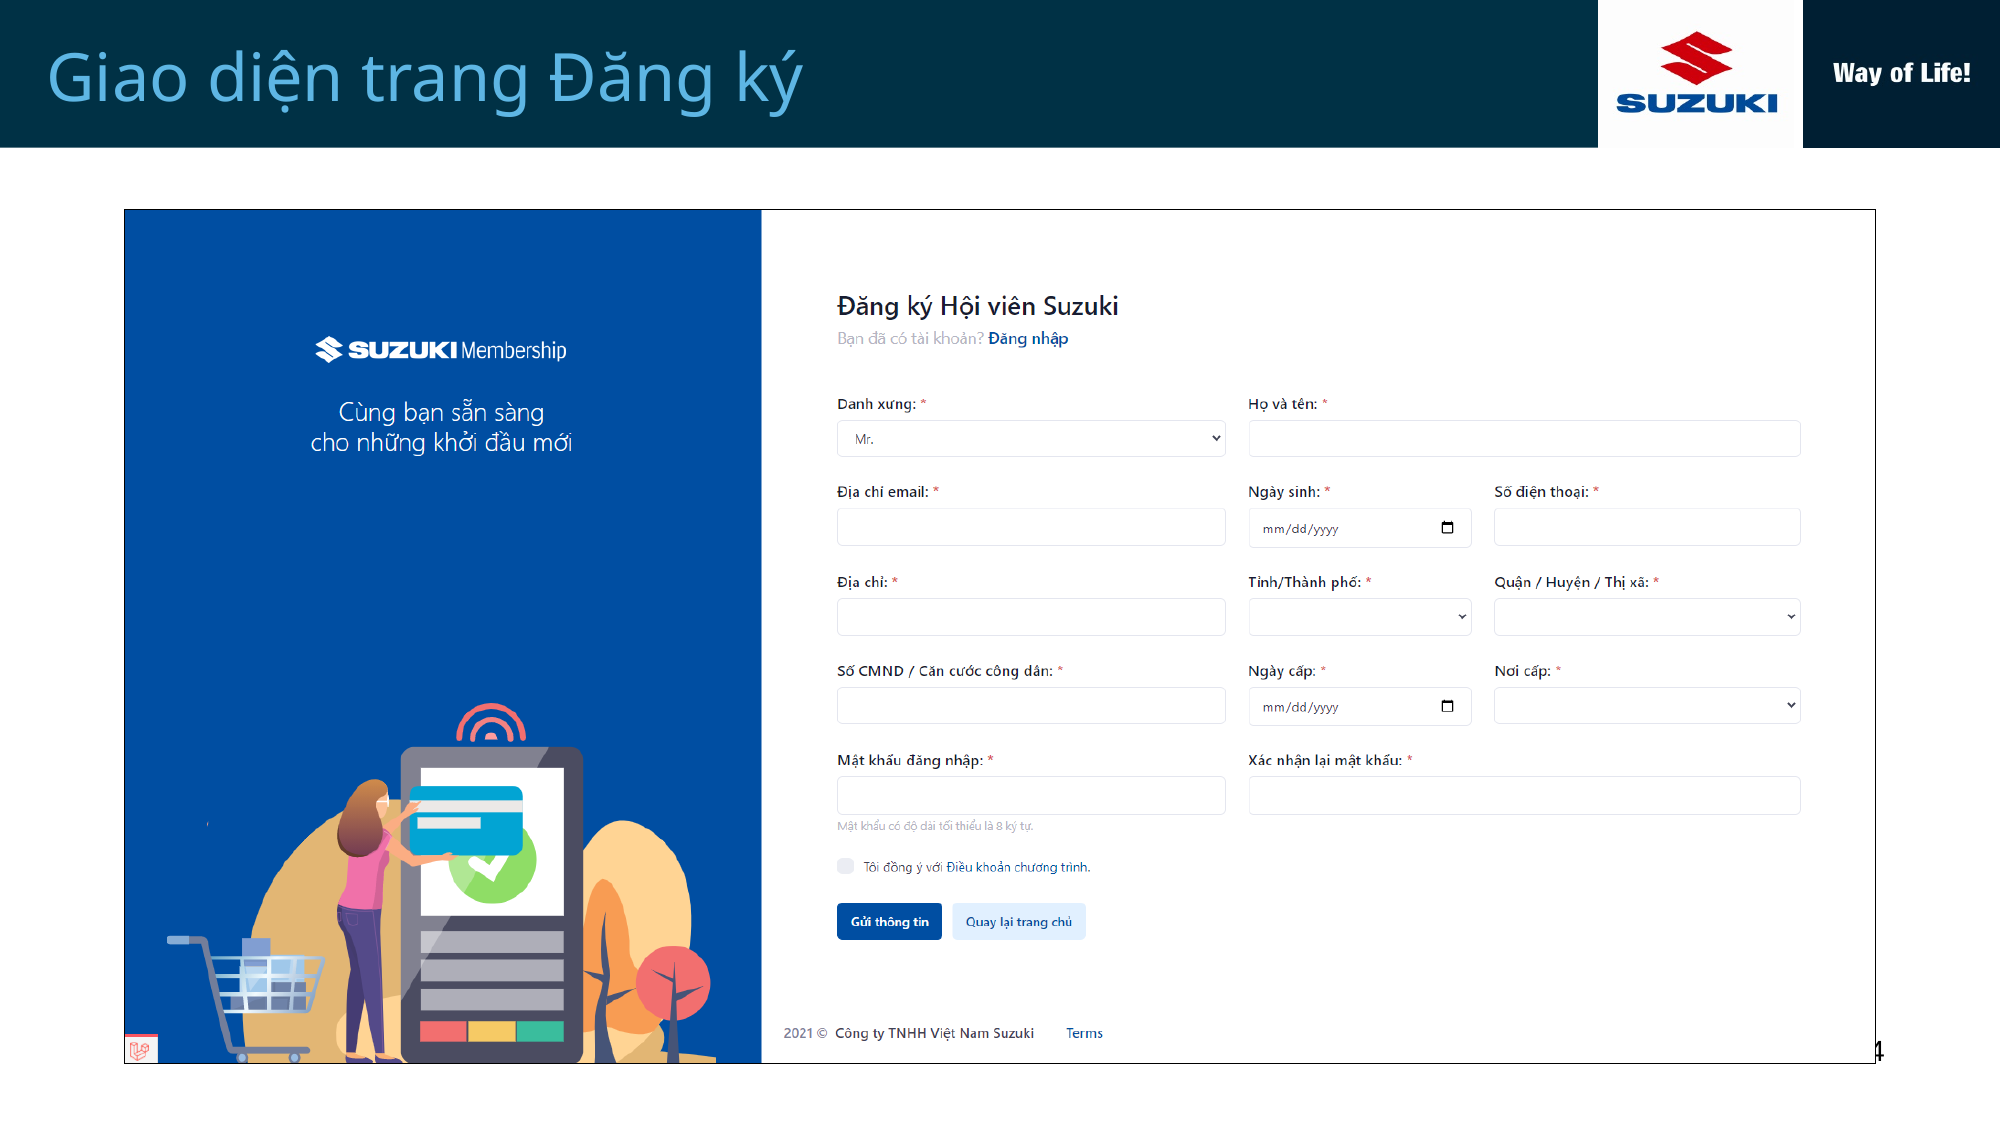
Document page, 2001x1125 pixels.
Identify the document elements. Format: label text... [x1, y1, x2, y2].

title Giao diện trang Đăng ký [31, 0, 1599, 149]
picture [1803, 0, 2000, 148]
picture [124, 209, 1876, 1064]
slide_number 4 [1433, 1024, 1900, 1103]
picture [1599, 0, 1794, 148]
